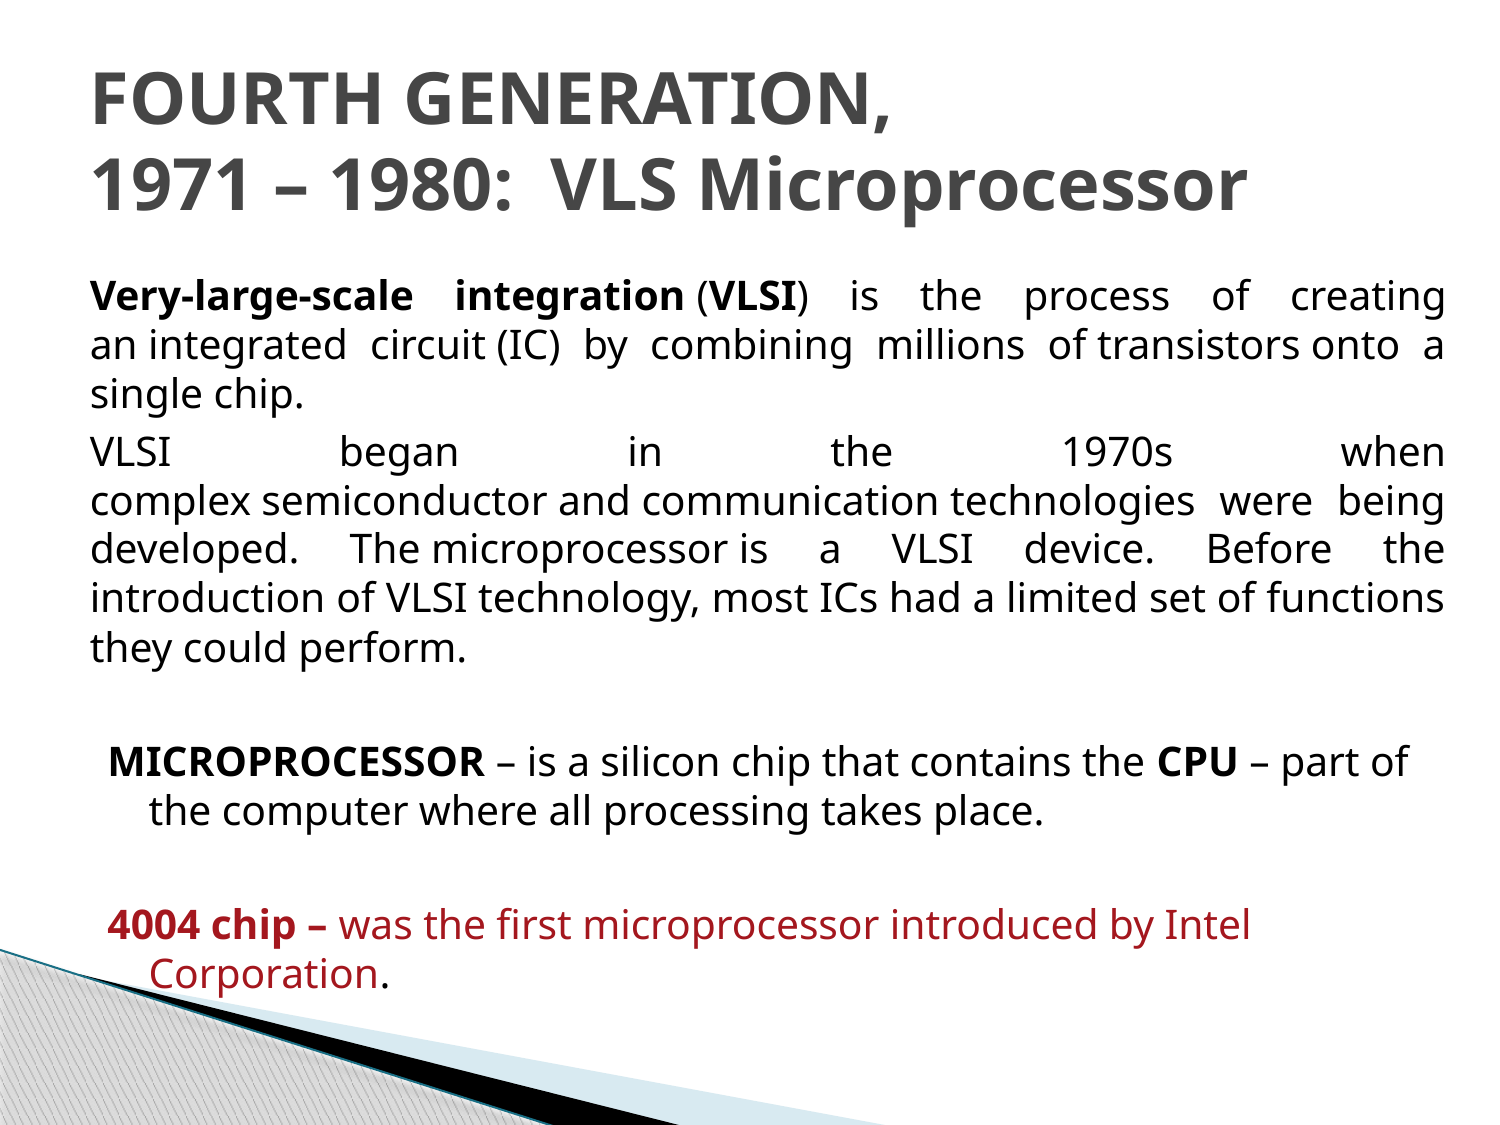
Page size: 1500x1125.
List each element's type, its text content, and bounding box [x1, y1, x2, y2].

title FOURTH GENERATION, 1971 – 1980: VLS Microprocessor [75, 45, 1425, 233]
list Very-large-scale integration (VLSI) is the process of creating an integrated circuit (IC) by combining millions of transistors onto a single chip. VLSI began in the 1970s when complex semiconductor and communication technologies were being developed. The microprocessor is a VLSI device. Before the introduction of VLSI technology, most ICs had a limited set of functions they could perform. MICROPROCESSOR – is a silicon chip that contains the CPU – part of the computer where all processing takes place. 4004 chip – was the first microprocessor introduced by Intel Corporation. [75, 262, 1463, 1005]
